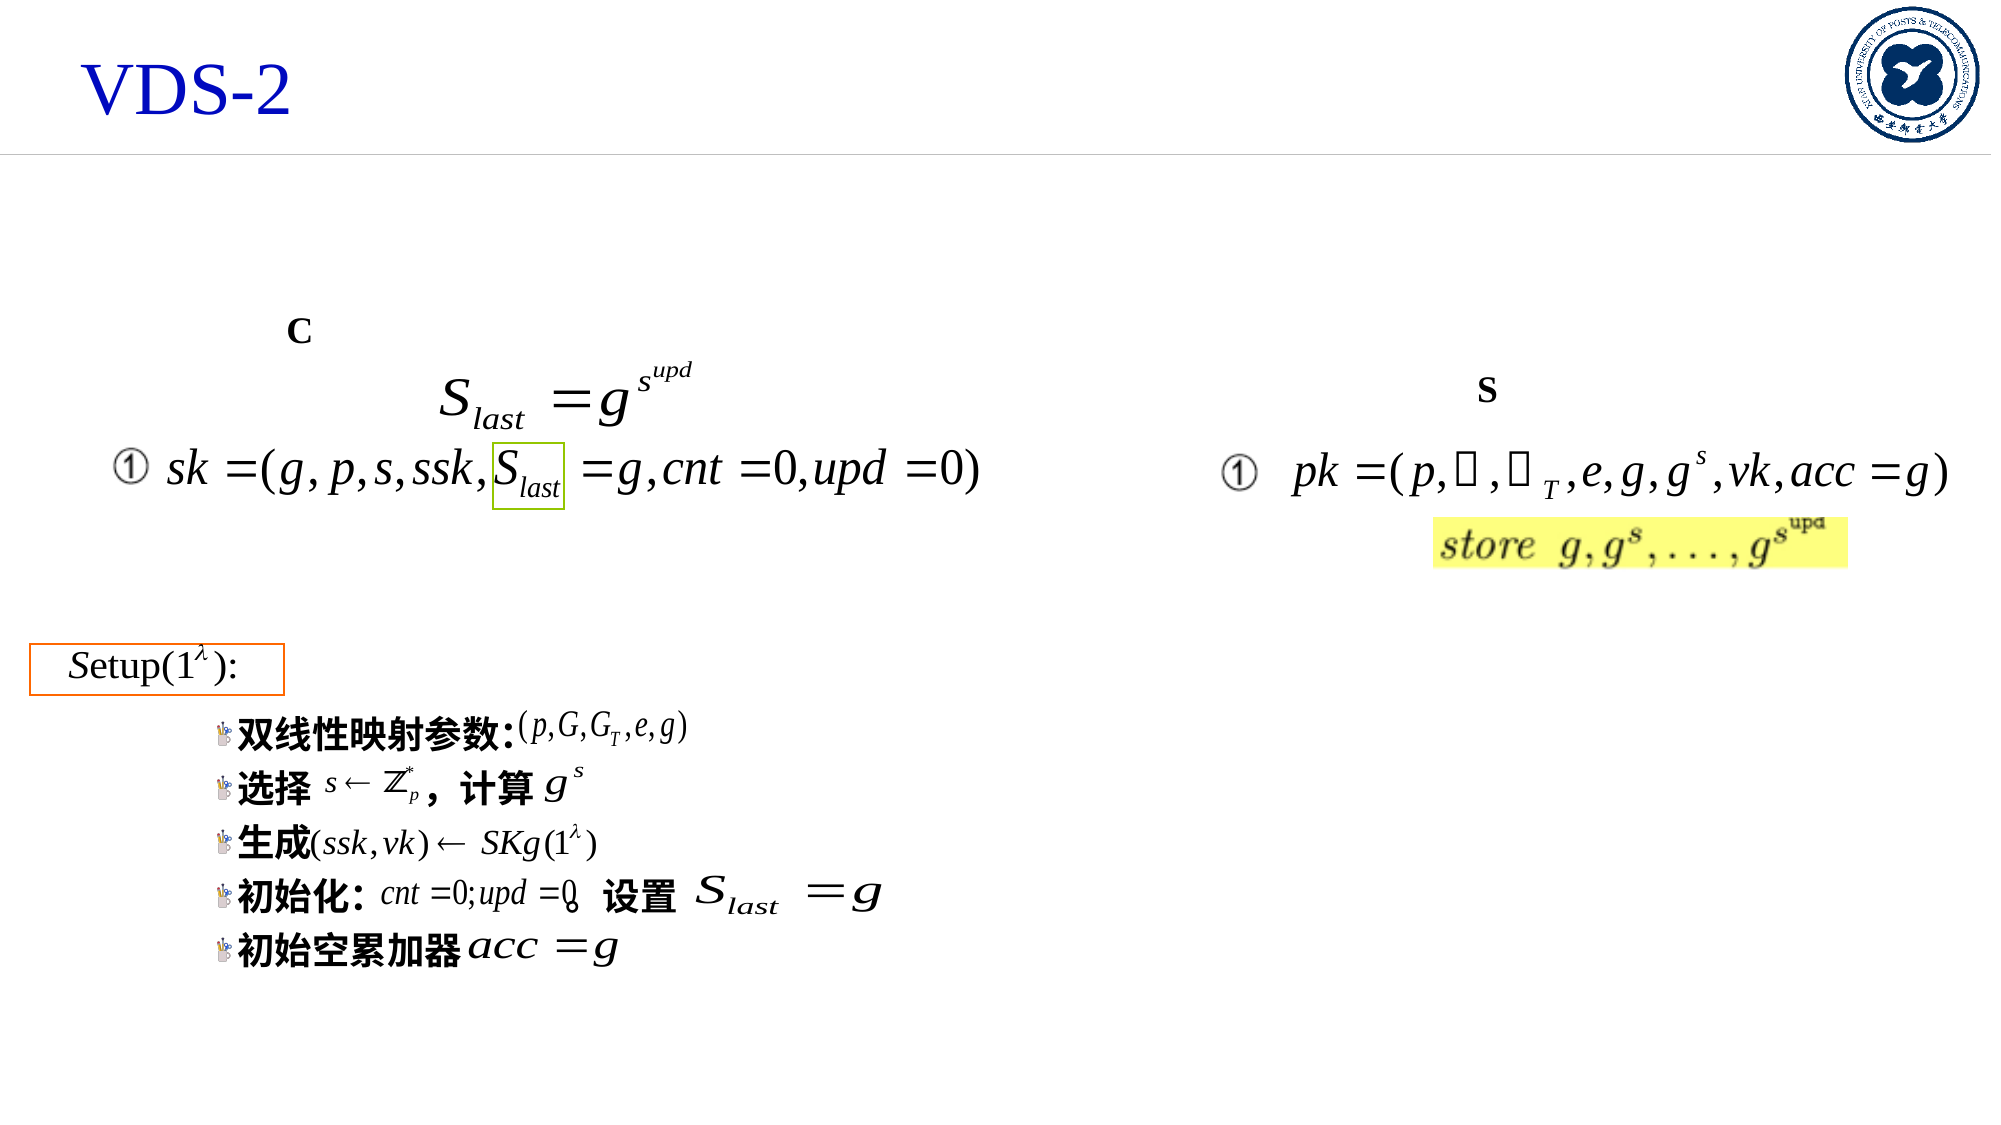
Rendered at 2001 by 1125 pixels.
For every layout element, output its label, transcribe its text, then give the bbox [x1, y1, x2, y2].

text_box [29, 643, 61, 696]
text_box VDS-2 [66, 32, 741, 138]
picture [1278, 433, 1960, 511]
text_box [61, 635, 897, 1028]
picture [1433, 516, 1848, 578]
picture [156, 433, 994, 510]
picture [1840, 2, 1984, 147]
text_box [0, 154, 1991, 500]
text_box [429, 347, 712, 443]
